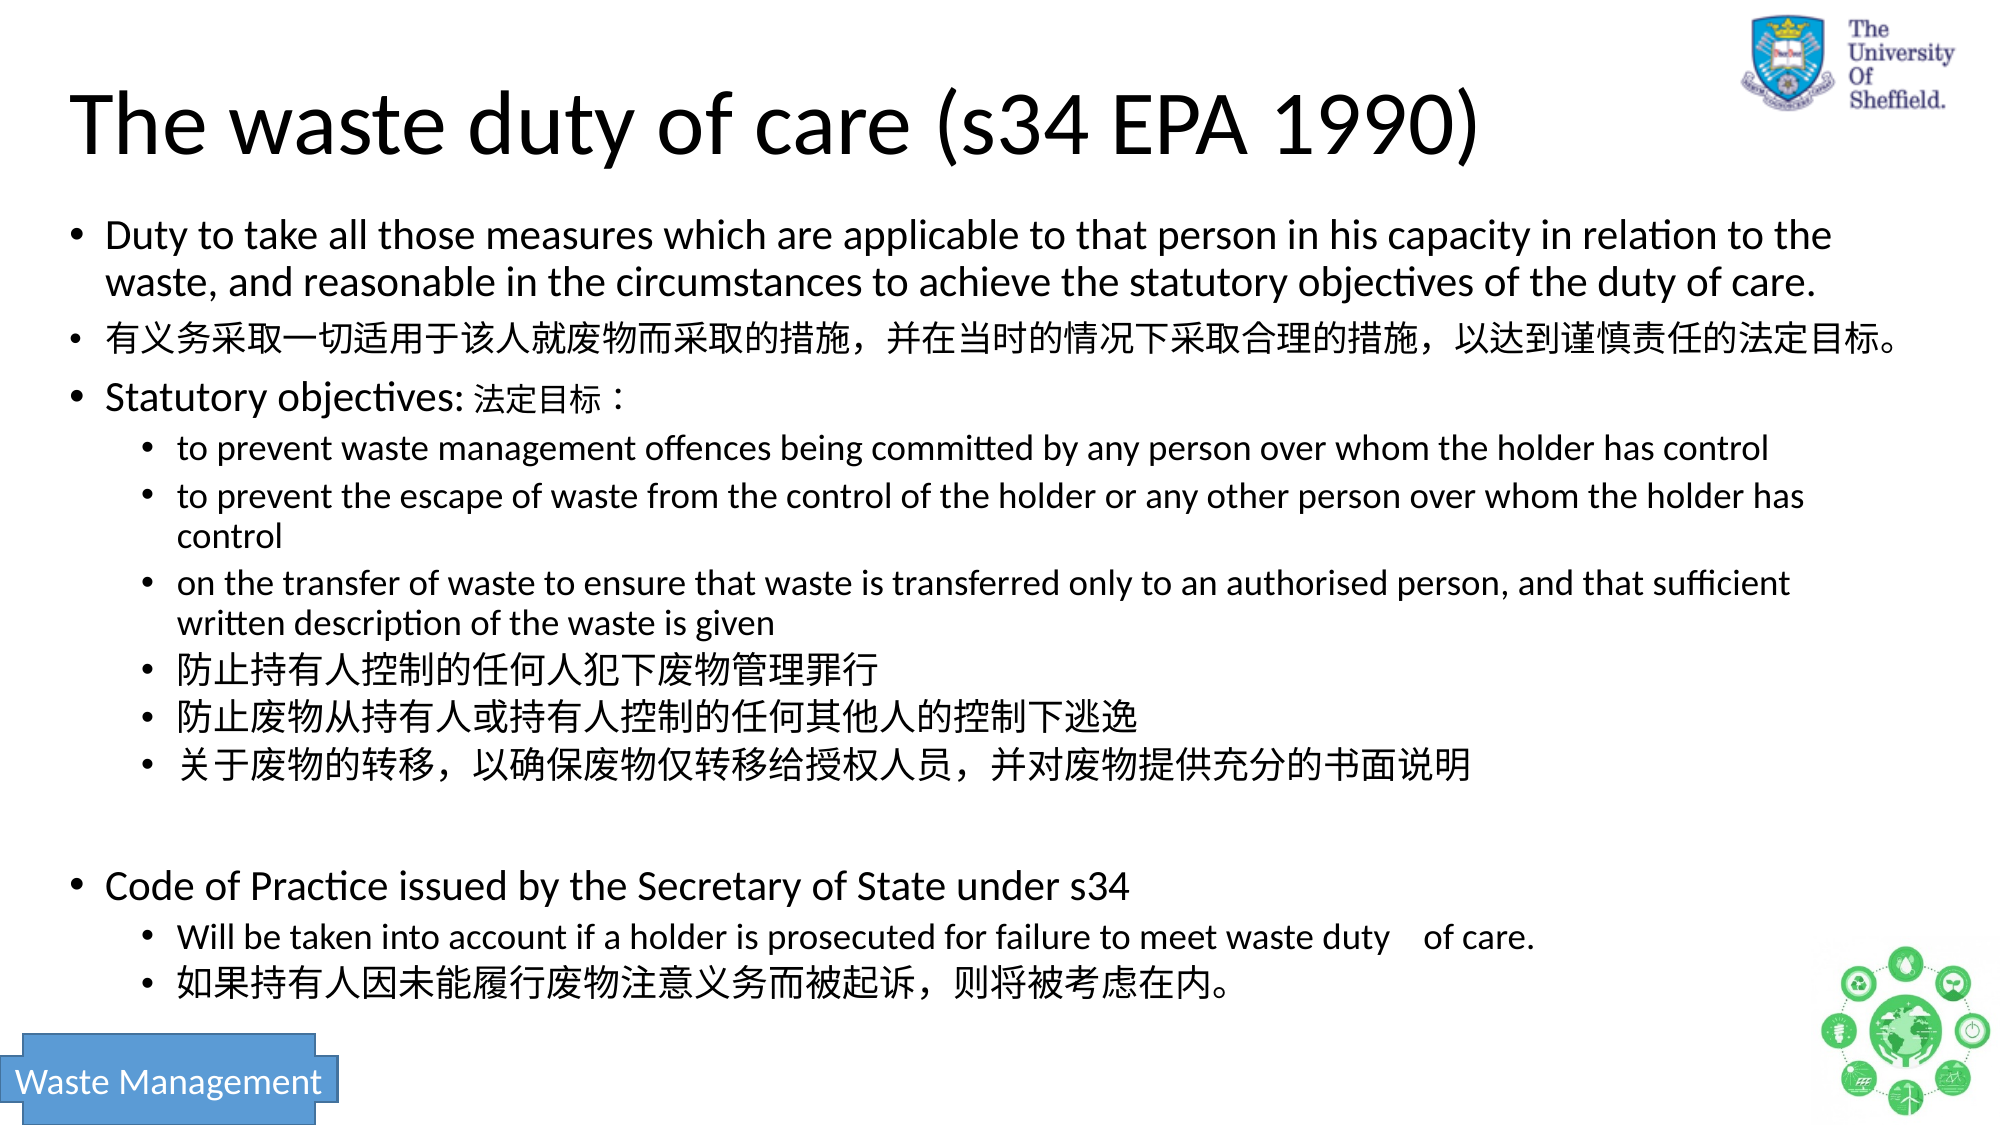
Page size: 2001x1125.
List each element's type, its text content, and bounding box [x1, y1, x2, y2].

text_box Waste Management [0, 1033, 339, 1125]
picture [1811, 936, 2000, 1125]
title The waste duty of care (s34 EPA 1990) [54, 16, 1780, 205]
list Duty to take all those measures which are applicable to that person in his capacity in relation to the waste, and reasonable in the circumstances to achieve the statutory objectives of the duty of care. 有义务采取一切适用于该人就废物而采取的措施，并在当时的情况下采取合理的措施，以达到谨慎责任的法定目标。 Statutory objectives:法定目标： to prevent waste management offences being committed by any person over whom the holder has control to prevent the escape of waste from the control of the holder or any other person over whom the holder has control on the transfer of waste to ensure that waste is transferred only to an authorised person, and that sufficient written description of the waste is given 防止持有人控制的任何人犯下废物管理罪行 防止废物从持有人或持有人控制的任何其他人的控制下逃逸 关于废物的转移，以确保废物仅转移给授权人员，并对废物提供充分的书面说明 Code of Practice issued by the Secretary of State under s34 Will be taken into account if a holder is prosecuted for failure to meet waste duty of care. 如果持有人因未能履行废物注意义务而被起诉，则将被考虑在内。 [54, 205, 1917, 1031]
picture [1706, 0, 2000, 125]
